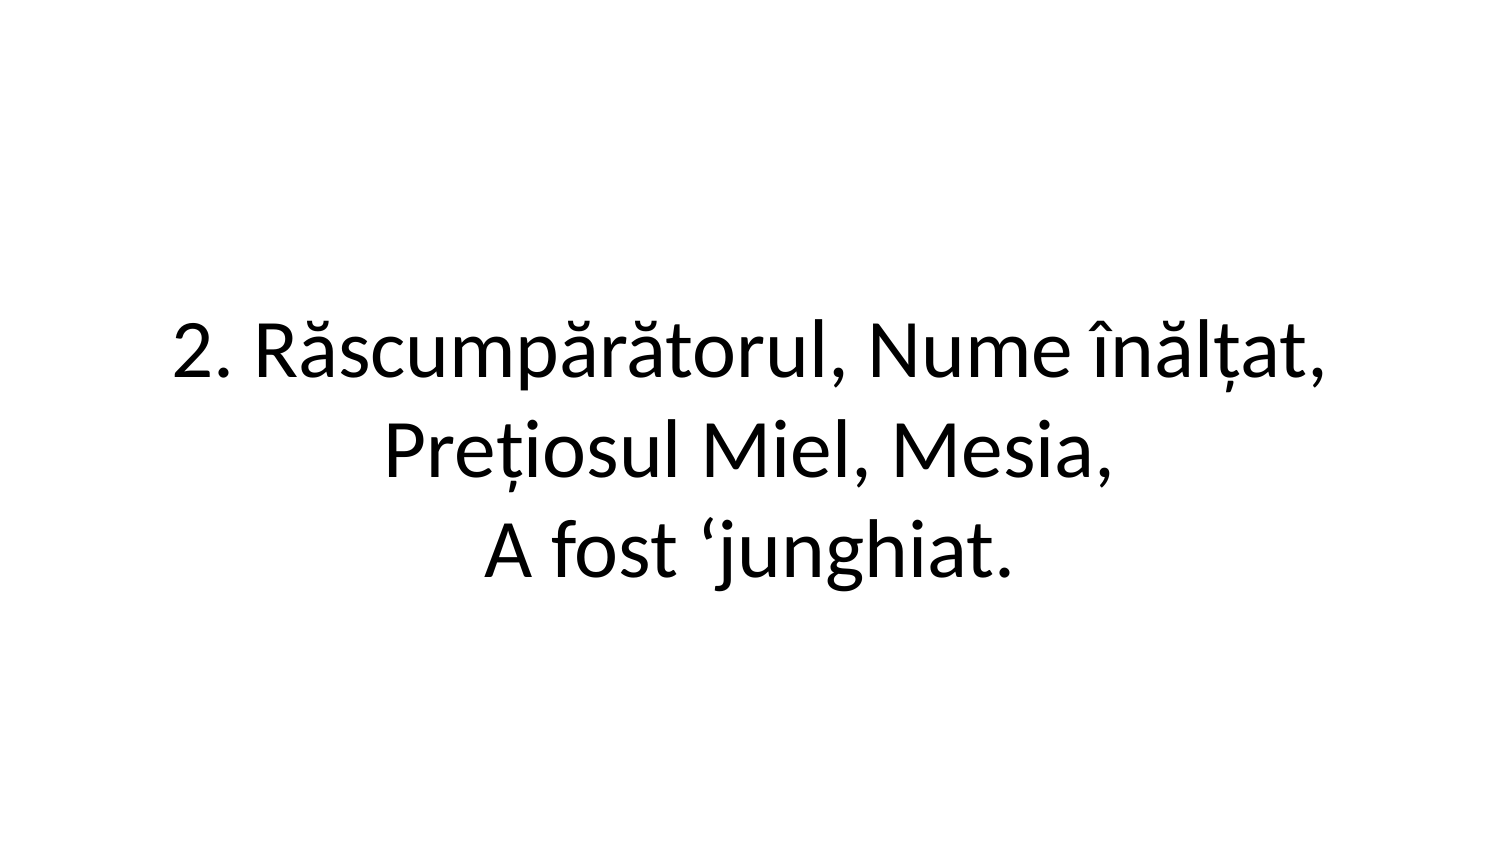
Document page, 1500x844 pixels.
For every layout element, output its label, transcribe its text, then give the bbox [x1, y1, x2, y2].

text_box 2. Răscumpărătorul, Nume înălțat, Prețiosul Miel, Mesia, A fost ‘junghiat. [156, 242, 1344, 602]
